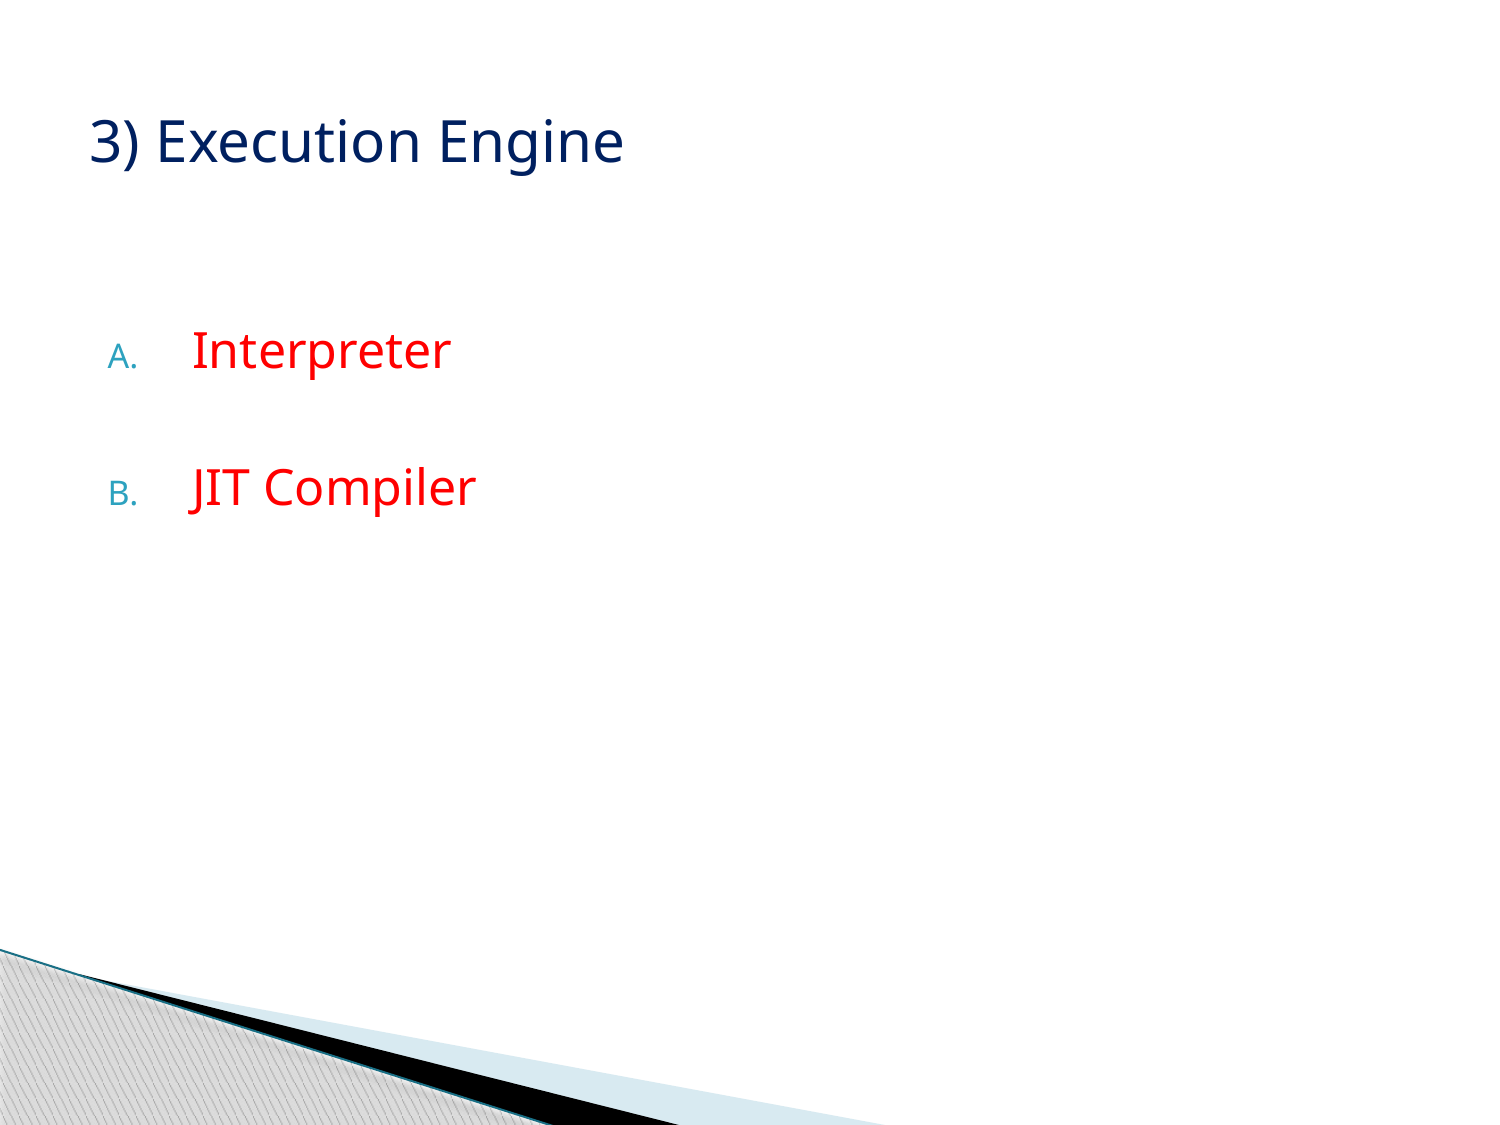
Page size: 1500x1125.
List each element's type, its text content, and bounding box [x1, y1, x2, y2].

list Interpreter JIT Compiler [75, 243, 1425, 986]
title 3) Execution Engine [75, 45, 1425, 233]
